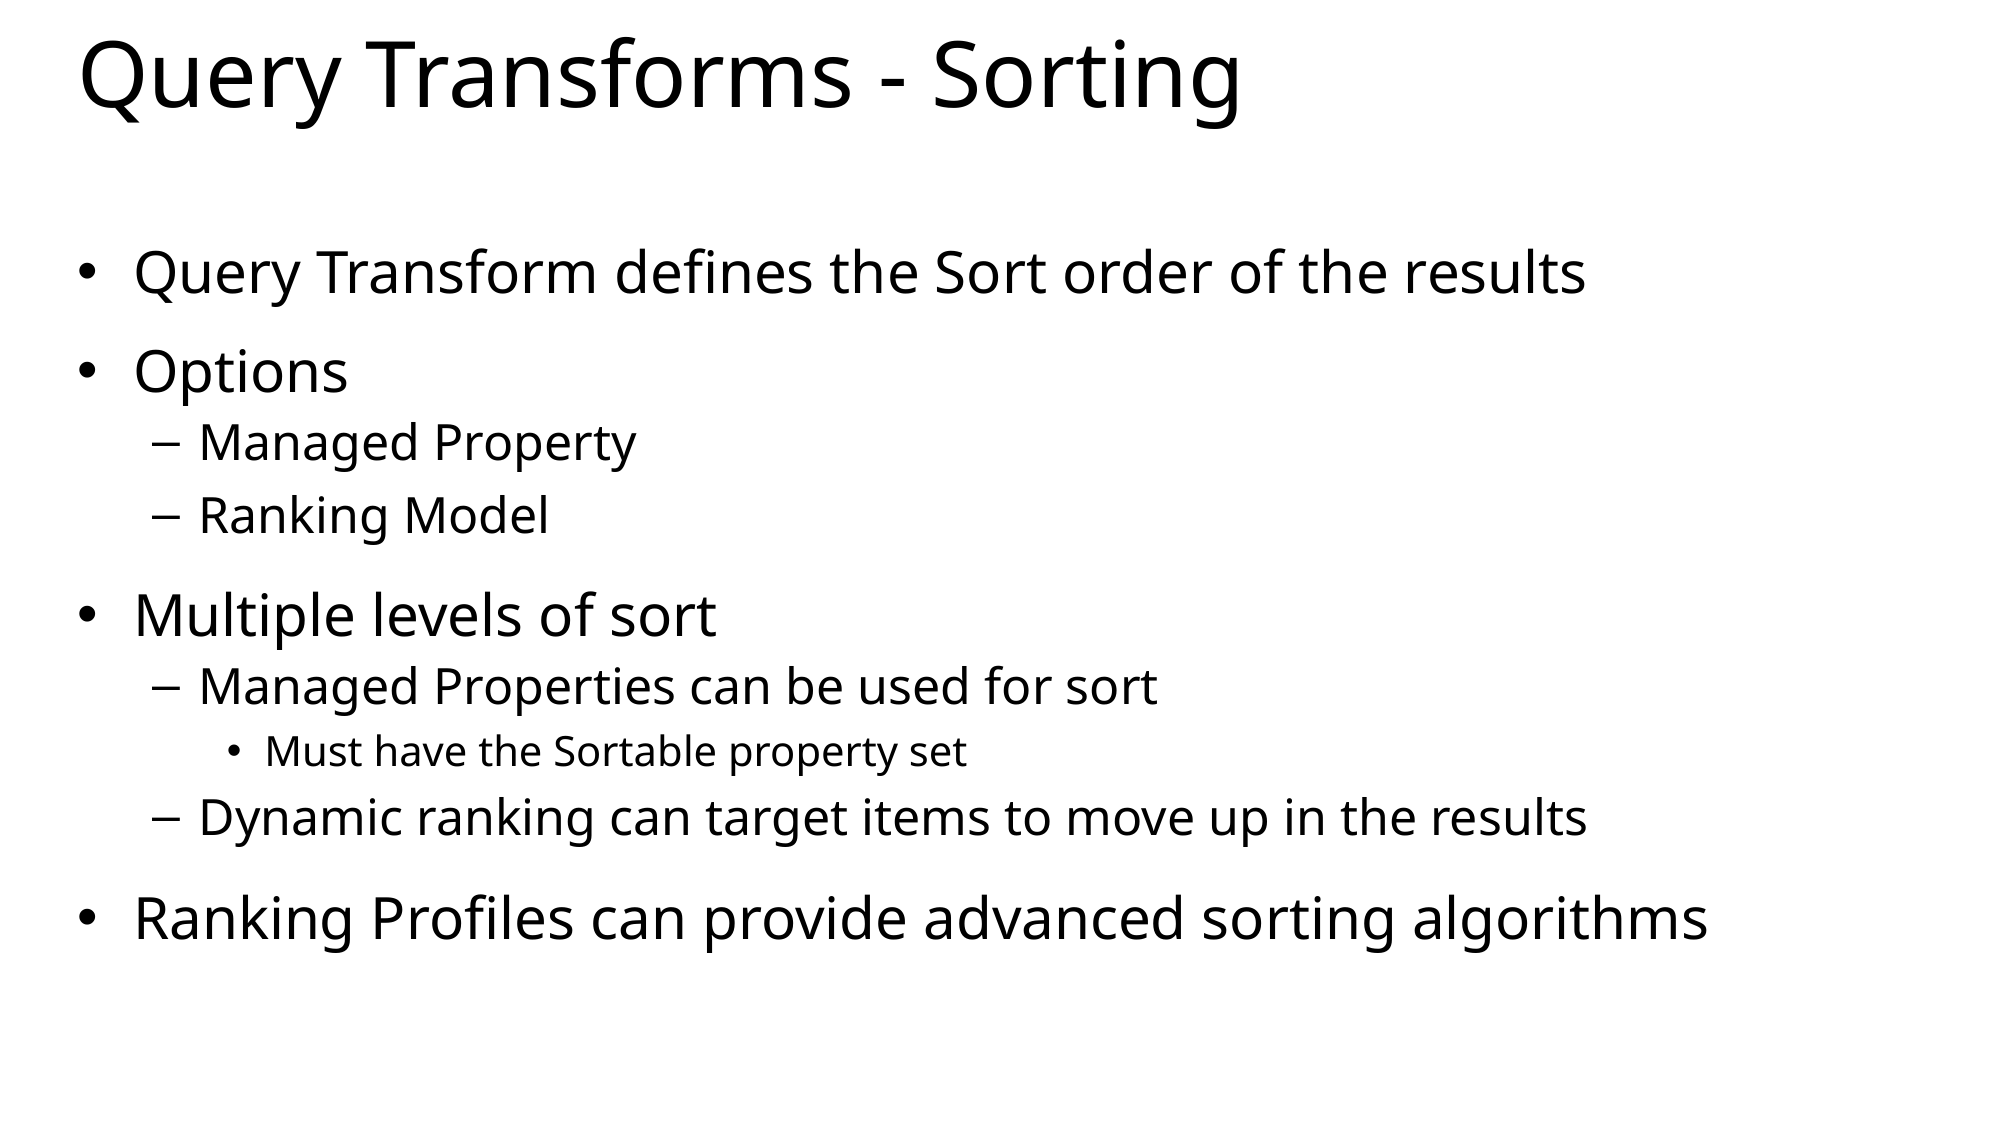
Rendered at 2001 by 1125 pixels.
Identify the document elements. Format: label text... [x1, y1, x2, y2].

list Query Transform defines the Sort order of the results Options Managed Property Ranking Model Multiple levels of sort Managed Properties can be used for sort Must have the Sortable property set Dynamic ranking can target items to move up in the results Ranking Profiles can provide advanced sorting algorithms [62, 227, 1953, 1096]
title Query Transforms - Sorting [62, 29, 1953, 205]
